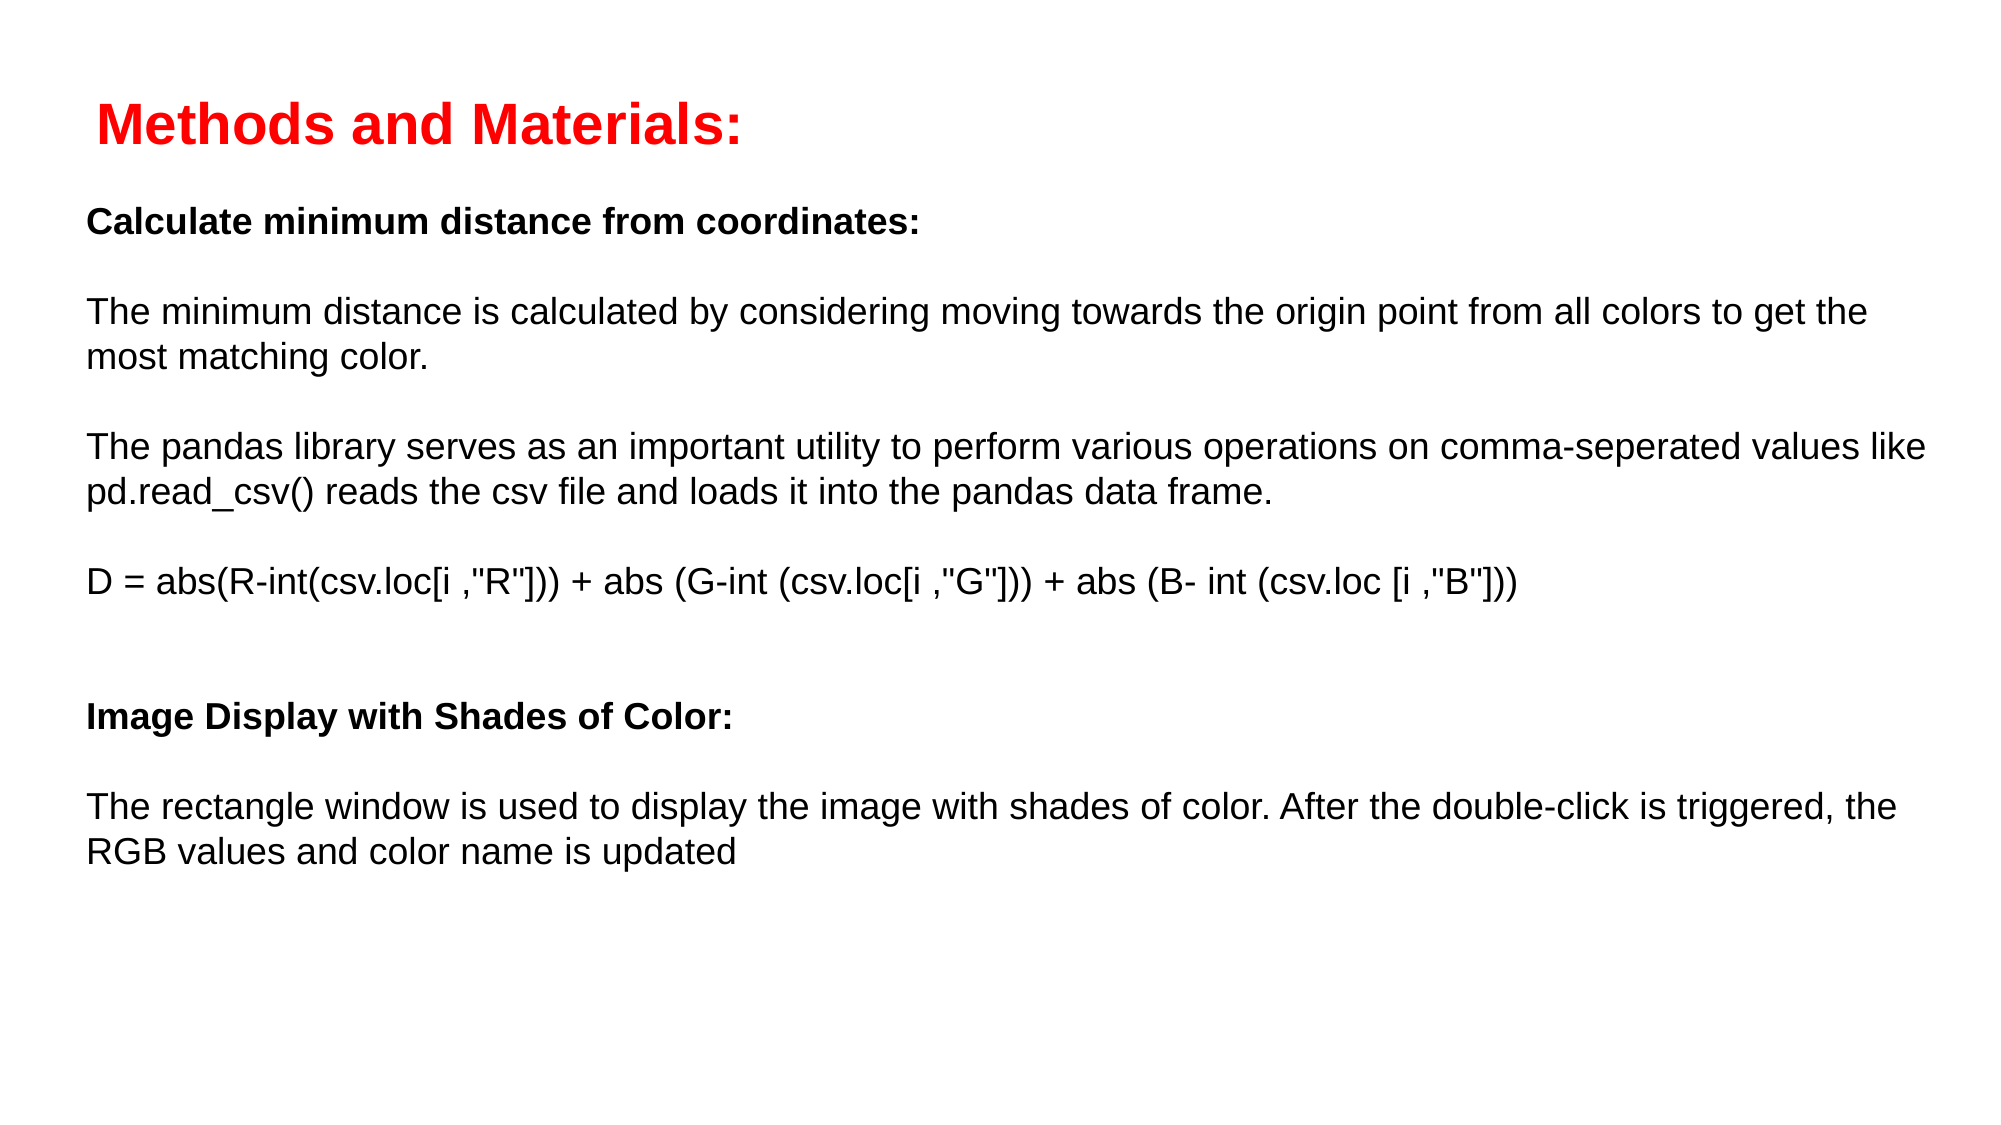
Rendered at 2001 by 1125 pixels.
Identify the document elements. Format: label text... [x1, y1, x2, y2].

text_box Methods and Materials: [81, 79, 775, 164]
text_box Calculate minimum distance from coordinates: The minimum distance is calculated by considering moving towards the origin point from all colors to get the most matching color. The pandas library serves as an important utility to perform various operations on comma-seperated values like pd.read_csv() reads the csv file and loads it into the pandas data frame. D = abs(R-int(csv.loc[i ,"R"])) + abs (G-int (csv.loc[i ,"G"])) + abs (B- int (csv.loc [i ,"B"])) Image Display with Shades of Color: The rectangle window is used to display the image with shades of color. After the double-click is triggered, the RGB values and color name is updated [71, 189, 1966, 925]
